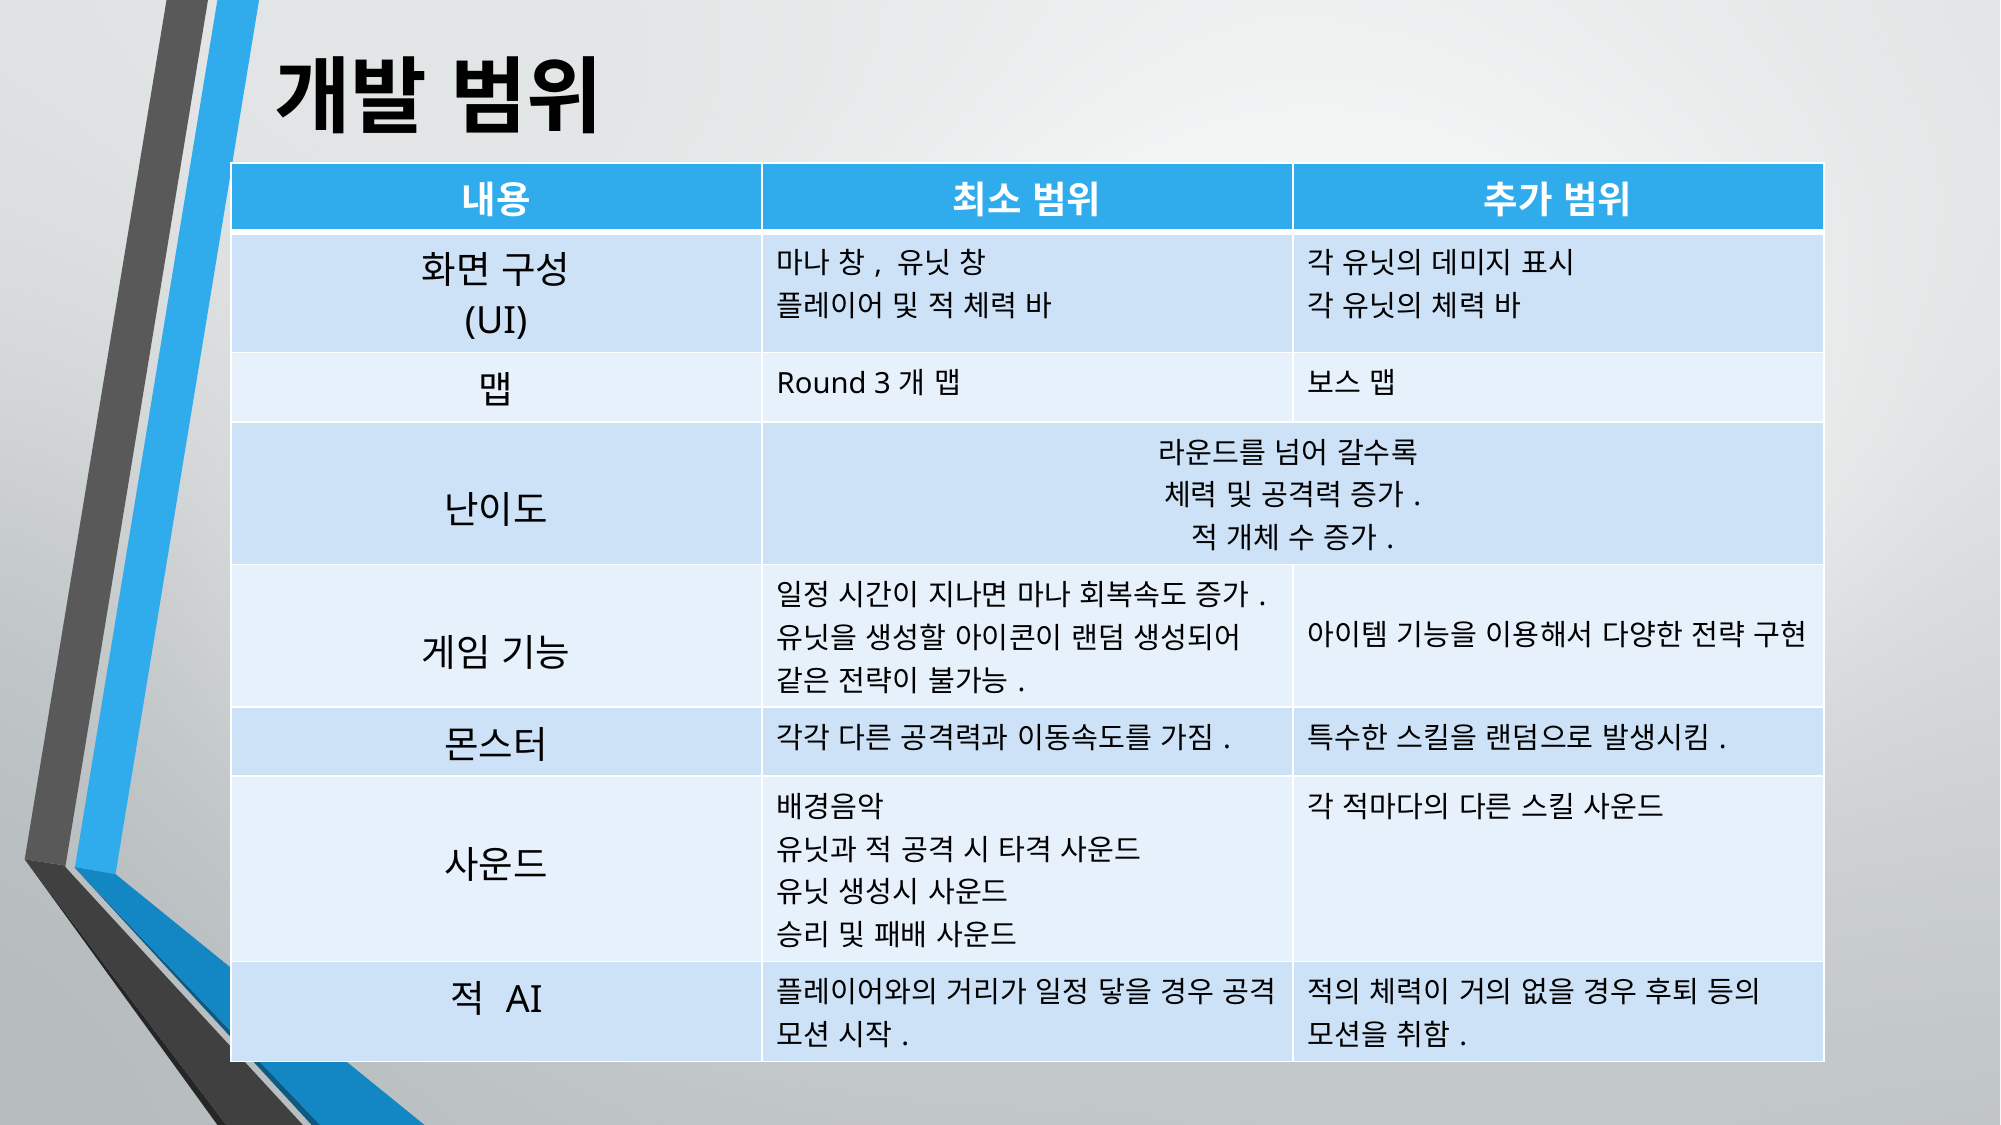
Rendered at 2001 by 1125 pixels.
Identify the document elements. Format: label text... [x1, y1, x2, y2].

table_header 추가 범위 [1294, 164, 1823, 229]
table_cell 적의 체력이 거의 없을 경우 후퇴 등의 모션을 취함. [1294, 962, 1823, 1061]
table_cell 일정 시간이 지나면 마나 회복속도 증가. 유닛을 생성할 아이콘이 랜덤 생성되어 같은 전략이 불가능. [763, 565, 1292, 706]
table_cell 각 유닛의 데미지 표시 각 유닛의 체력 바 [1294, 235, 1823, 352]
table_cell 맵 [232, 353, 761, 421]
table_header 내용 [232, 164, 761, 229]
table_cell 게임 기능 [232, 565, 761, 706]
table_cell 플레이어와의 거리가 일정 닿을 경우 공격 모션 시작. [763, 962, 1292, 1061]
table_cell 화면 구성 (UI) [232, 235, 761, 352]
table_cell 난이도 [232, 423, 761, 564]
table_cell 몬스터 [232, 708, 761, 775]
title 개발 범위 [60, 22, 818, 165]
table_cell Round 3개 맵 [763, 353, 1292, 421]
table_cell 각각 다른 공격력과 이동속도를 가짐. [763, 708, 1292, 775]
table_cell 라운드를 넘어 갈수록 체력 및 공격력 증가. 적 개체 수 증가. [763, 423, 1823, 564]
table_cell 특수한 스킬을 랜덤으로 발생시킴. [1294, 708, 1823, 775]
table_cell 보스 맵 [1294, 353, 1823, 421]
table_cell 배경음악 유닛과 적 공격 시 타격 사운드 유닛 생성시 사운드 승리 및 패배 사운드 [763, 777, 1292, 961]
table_cell 아이템 기능을 이용해서 다양한 전략 구현 [1294, 565, 1823, 706]
table_header 최소 범위 [763, 164, 1292, 229]
table_cell 각 적마다의 다른 스킬 사운드 [1294, 777, 1823, 961]
table_cell 사운드 [232, 777, 761, 961]
table_cell 마나 창, 유닛 창 플레이어 및 적 체력 바 [763, 235, 1292, 352]
table_cell 적 AI [232, 962, 761, 1061]
